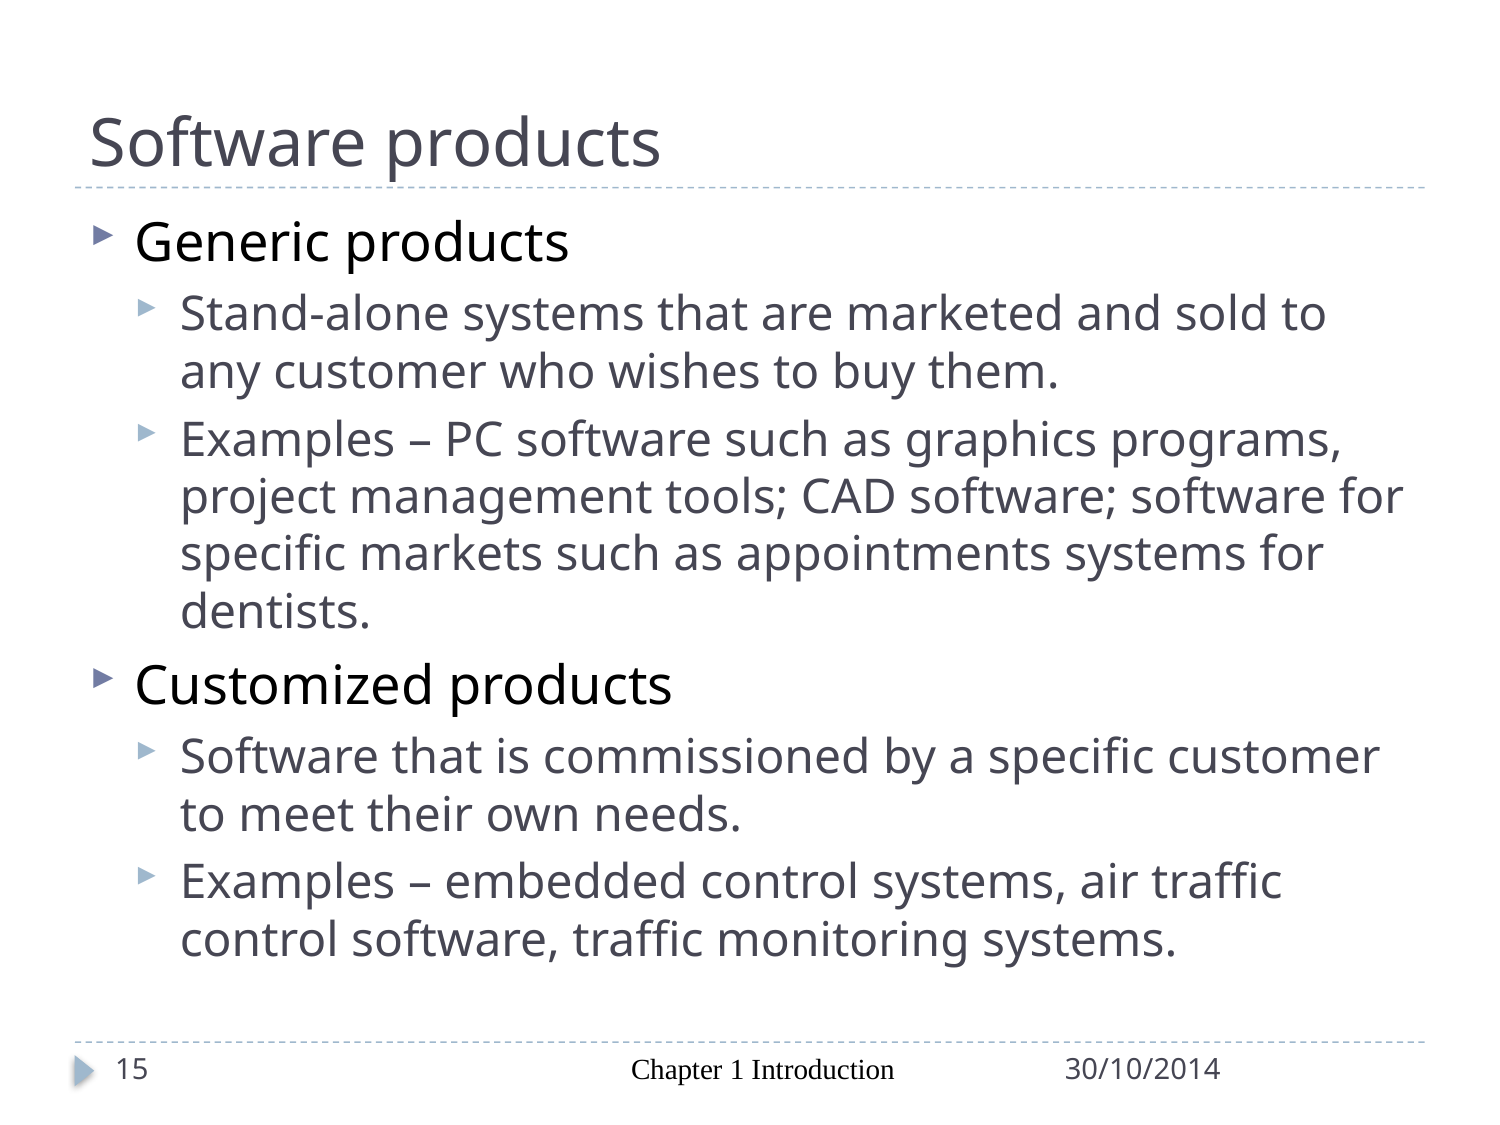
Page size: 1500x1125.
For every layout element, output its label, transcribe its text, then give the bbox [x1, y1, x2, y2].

title Software products [75, 24, 1425, 188]
footer Chapter 1 Introduction [475, 1042, 1050, 1103]
list Generic products Stand-alone systems that are marketed and sold to any customer who wishes to buy them. Examples – PC software such as graphics programs, project management tools; CAD software; software for specific markets such as appointments systems for dentists. Customized products Software that is commissioned by a specific customer to meet their own needs. Examples – embedded control systems, air traffic control software, traffic monitoring systems. [75, 200, 1425, 1010]
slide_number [1050, 1042, 1426, 1103]
slide_number 15 [100, 1042, 426, 1103]
